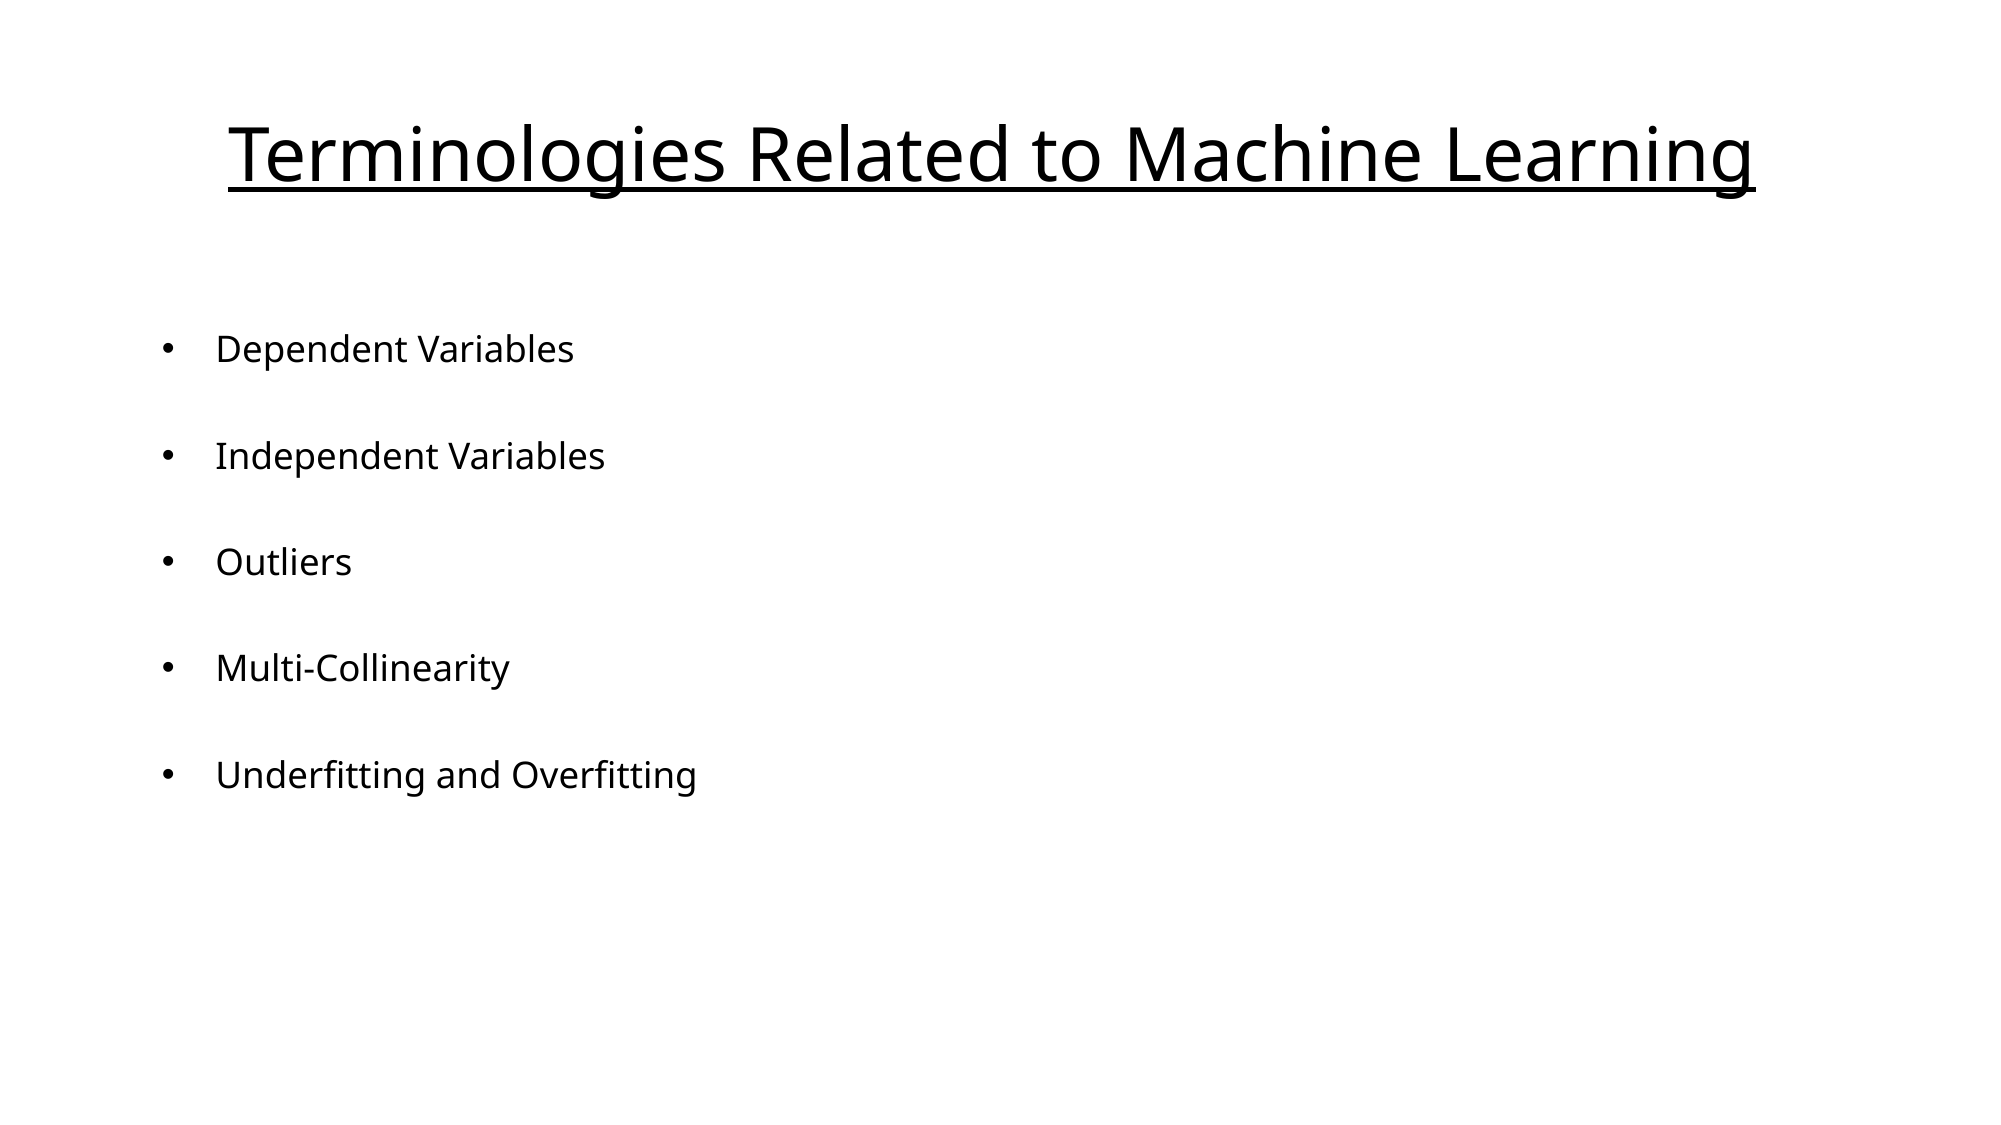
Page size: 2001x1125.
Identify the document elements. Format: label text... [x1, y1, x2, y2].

title Terminologies Related to Machine Learning [31, 88, 1953, 205]
subtitle Dependent Variables Independent Variables Outliers Multi-Collinearity Underfitting and Overfitting [146, 274, 1882, 807]
